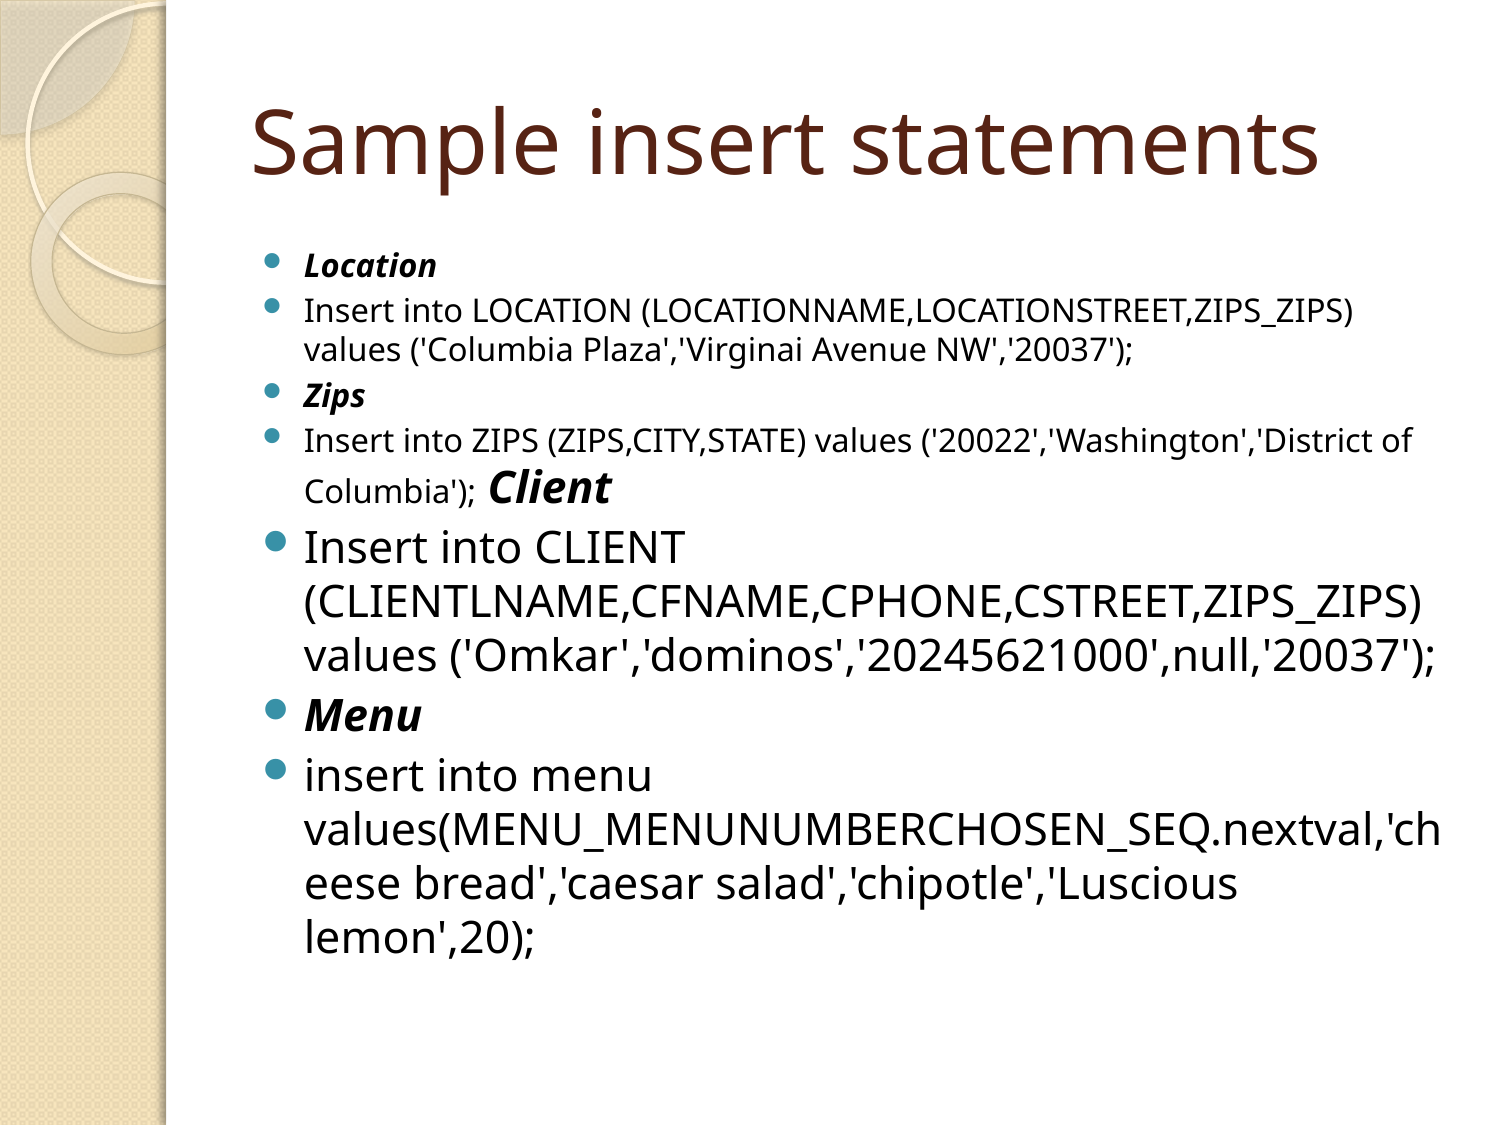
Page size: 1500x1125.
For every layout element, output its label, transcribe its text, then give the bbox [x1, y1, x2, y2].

list Location Insert into LOCATION (LOCATIONNAME,LOCATIONSTREET,ZIPS_ZIPS) values ('Columbia Plaza','Virginai Avenue NW','20037'); Zips Insert into ZIPS (ZIPS,CITY,STATE) values ('20022','Washington','District of Columbia'); Client Insert into CLIENT (CLIENTLNAME,CFNAME,CPHONE,CSTREET,ZIPS_ZIPS) values ('Omkar','dominos','20245621000',null,'20037'); Menu insert into menu values(MENU_MENUNUMBERCHOSEN_SEQ.nextval,'cheese bread','caesar salad','chipotle','Luscious lemon',20); [235, 237, 1466, 1025]
title Sample insert statements [235, 45, 1466, 233]
